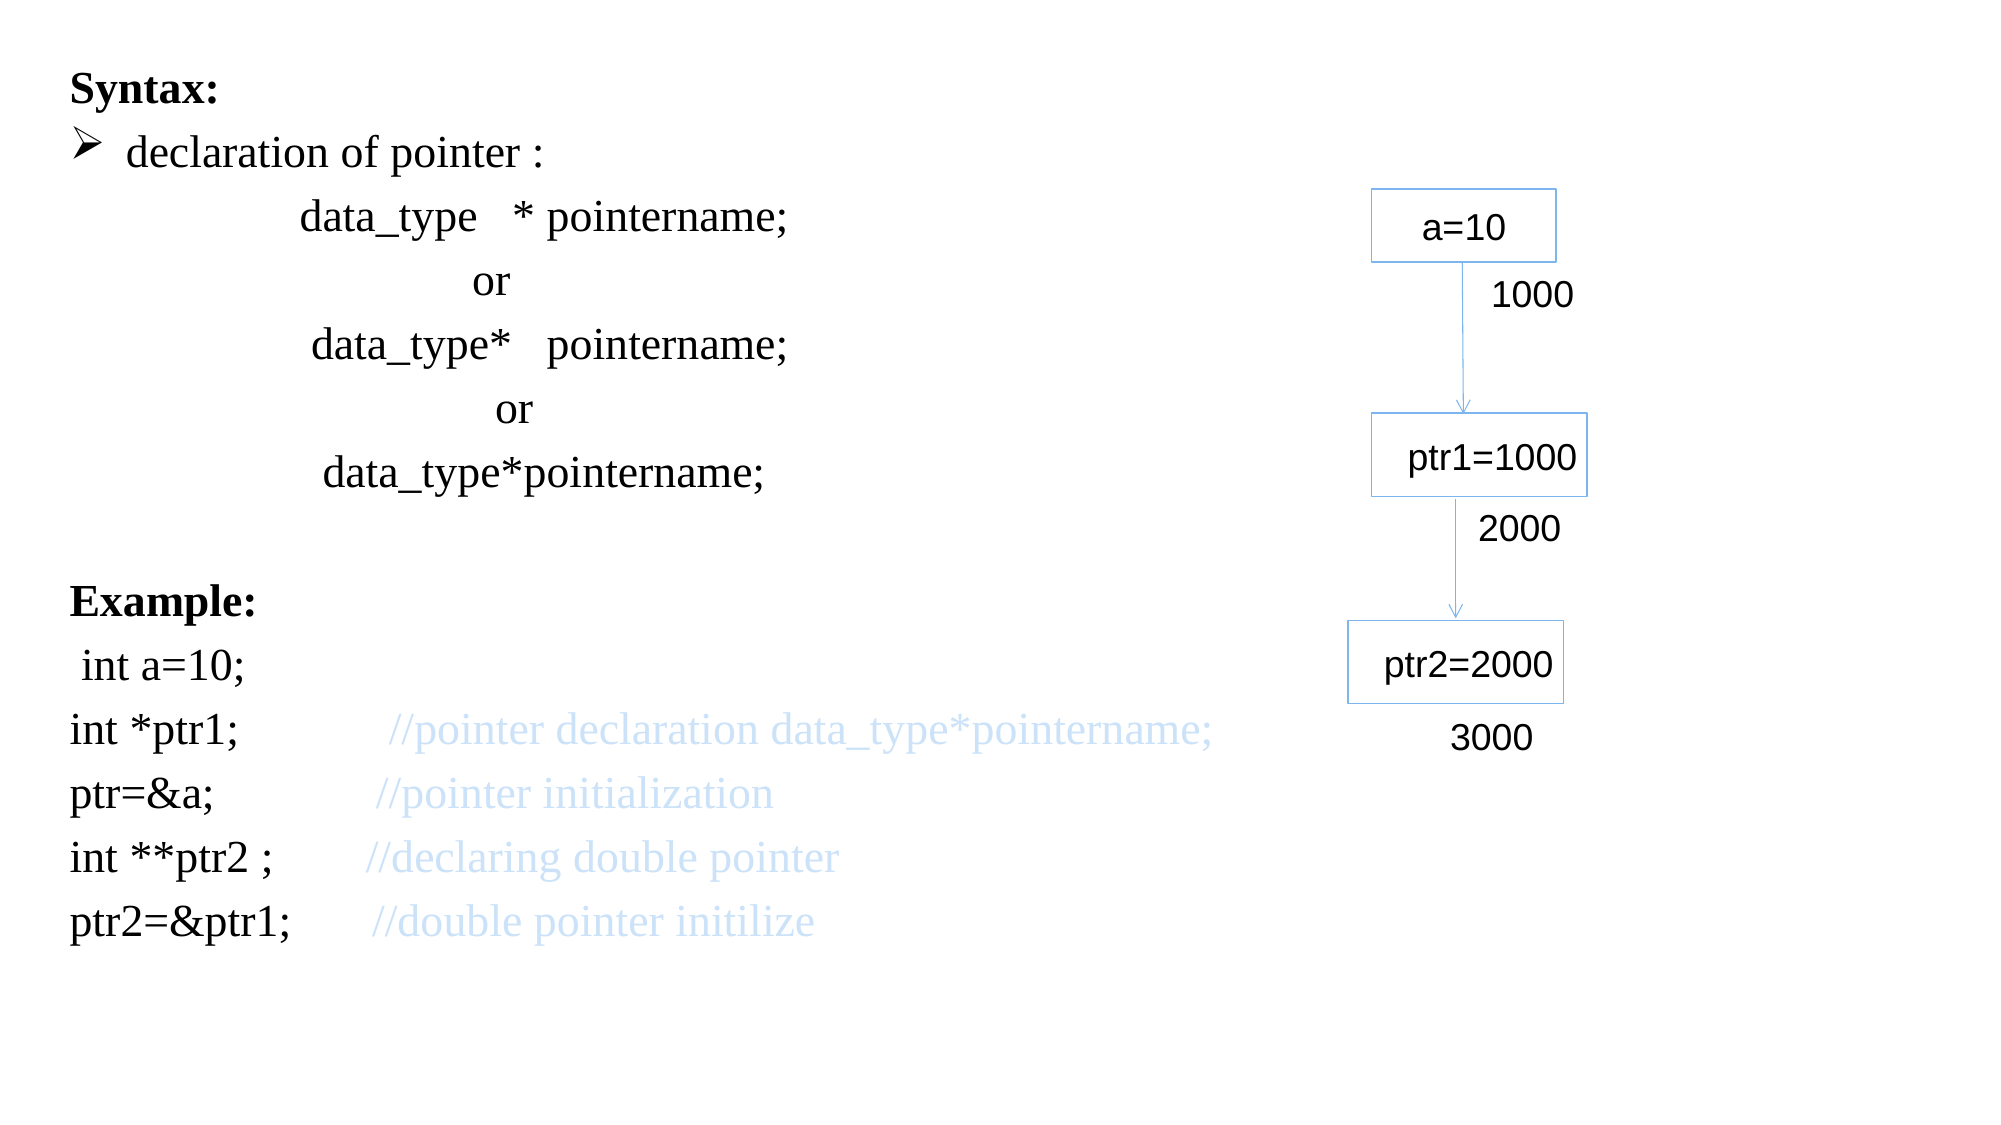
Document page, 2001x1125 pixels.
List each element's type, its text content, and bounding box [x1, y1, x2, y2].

text_box ptr2=2000 [1347, 620, 1564, 704]
list Syntax: declaration of pointer : data_type * pointername; or data_type* pointername; or data_type*pointername; Example: int a=10; int *ptr1; //pointer declaration data_type*pointername; ptr=&a; //pointer initialization int **ptr2 ; //declaring double pointer ptr2=&ptr1; //double pointer initilize [54, 49, 1856, 1067]
text_box 2000 [1463, 496, 1641, 557]
text_box [122, 621, 769, 682]
text_box 3000 [1435, 705, 1557, 766]
text_box 1000 [1476, 262, 1641, 322]
text_box ptr1=1000 [1371, 413, 1588, 497]
text_box a=10 [1371, 188, 1557, 263]
